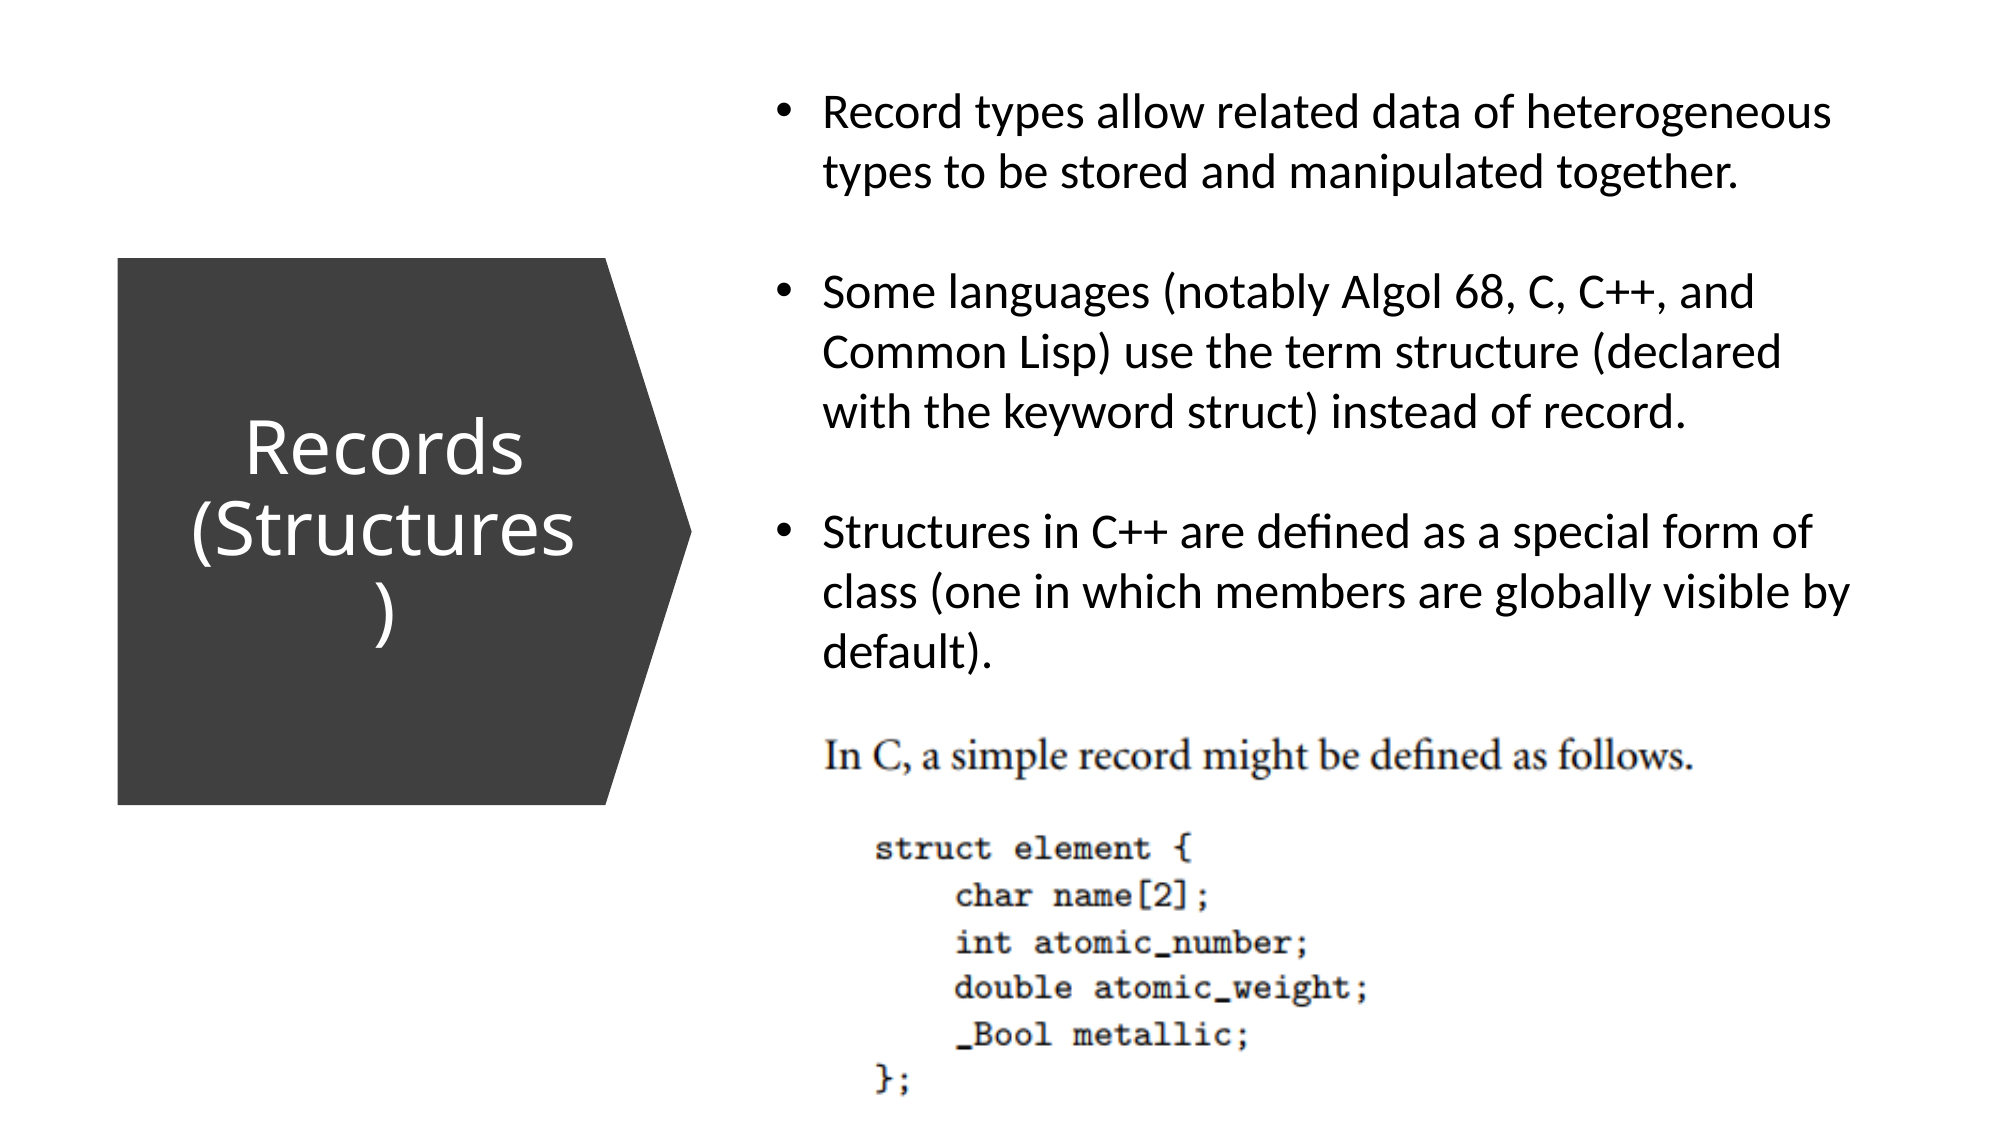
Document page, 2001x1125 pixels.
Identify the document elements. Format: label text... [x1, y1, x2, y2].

text_box Record types allow related data of heterogeneous types to be stored and manipulated together. Some languages (notably Algol 68, C, C++, and Common Lisp) use the term structure (declared with the keyword struct) instead of record. Structures in C++ are defined as a special form of class (one in which members are globally visible by default). [760, 71, 1883, 687]
text_box [116, 257, 693, 807]
title Records (Structures) [168, 322, 601, 741]
picture [785, 699, 1832, 1125]
